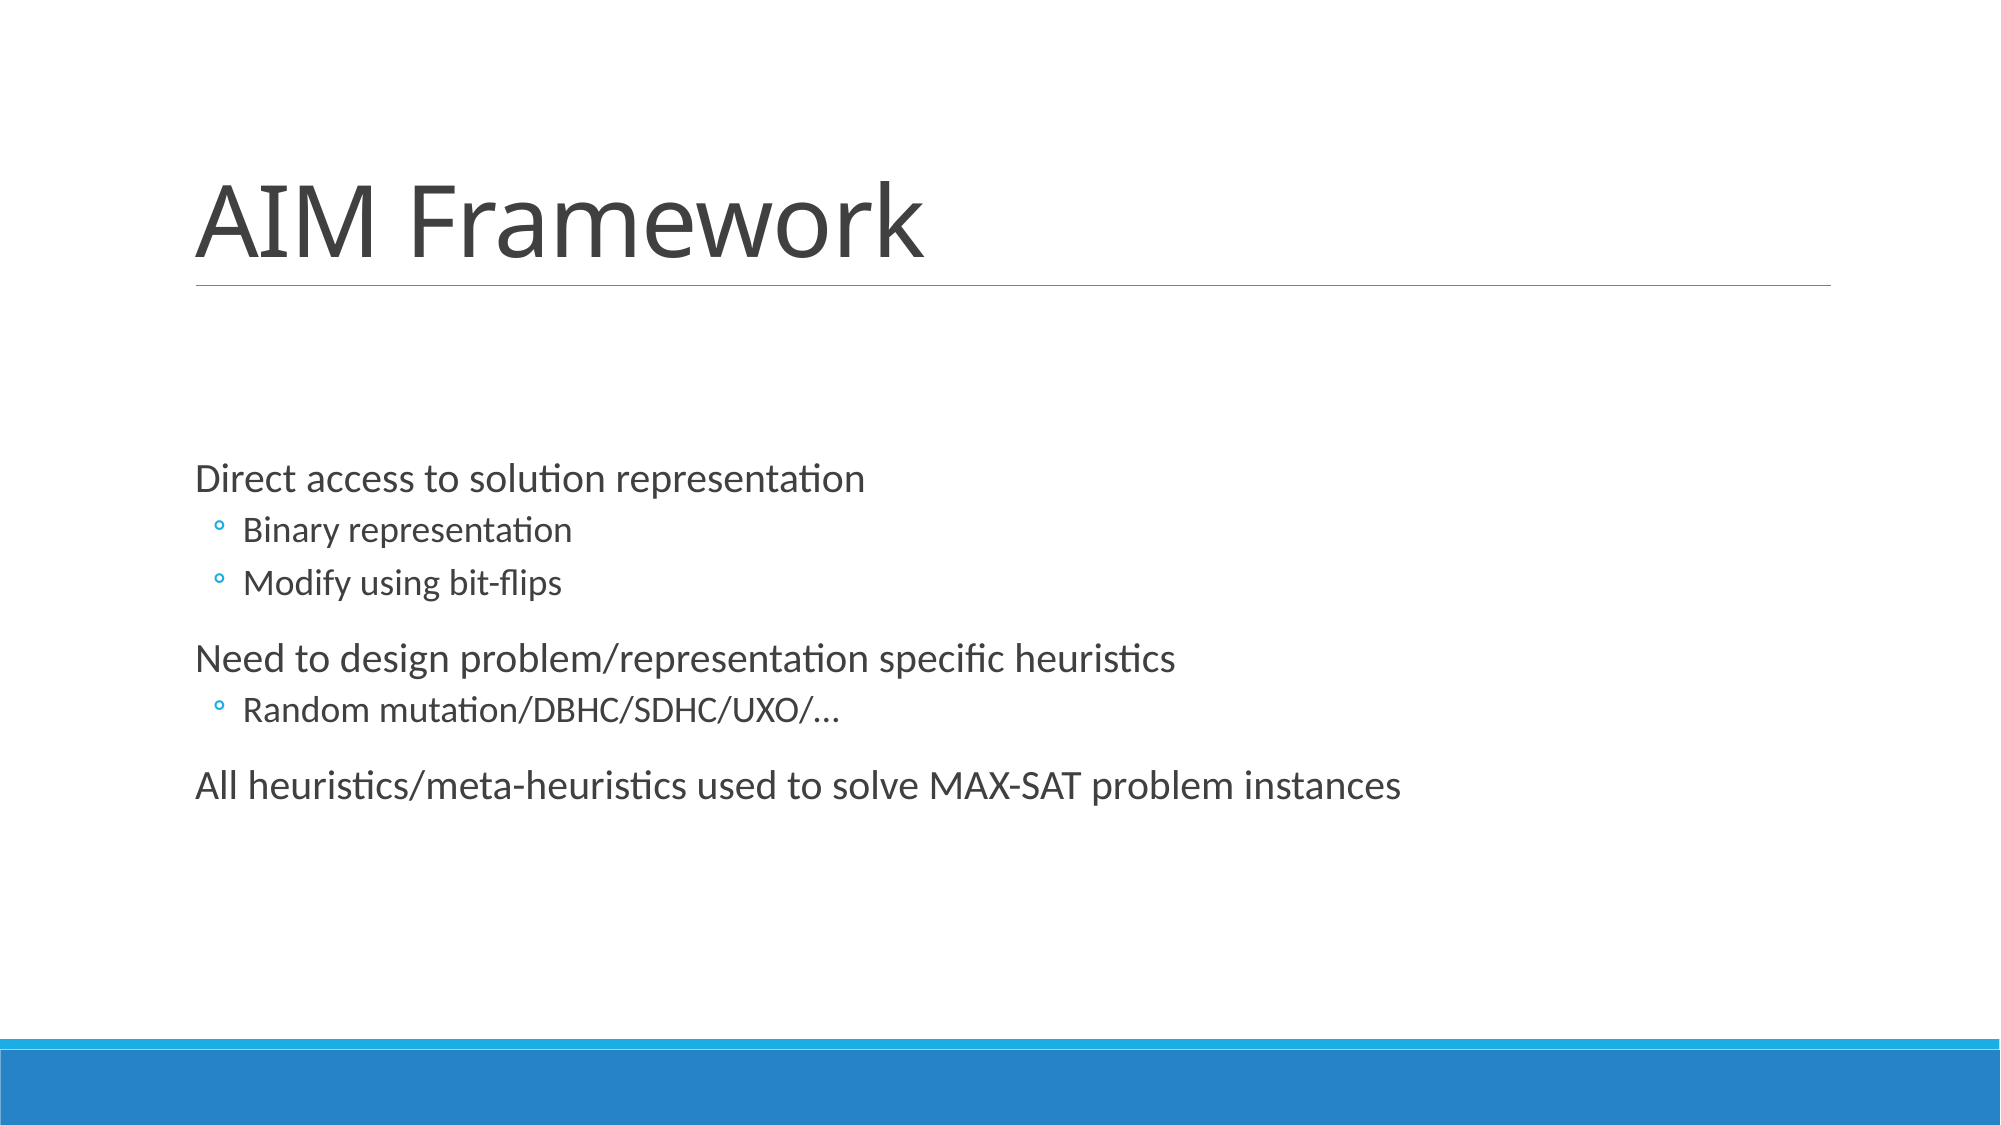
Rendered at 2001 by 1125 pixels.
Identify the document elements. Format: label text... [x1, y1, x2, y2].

title AIM Framework [180, 47, 1830, 285]
list Direct access to solution representation Binary representation Modify using bit-flips Need to design problem/representation specific heuristics Random mutation/DBHC/SDHC/UXO/… All heuristics/meta-heuristics used to solve MAX-SAT problem instances [180, 302, 1830, 963]
